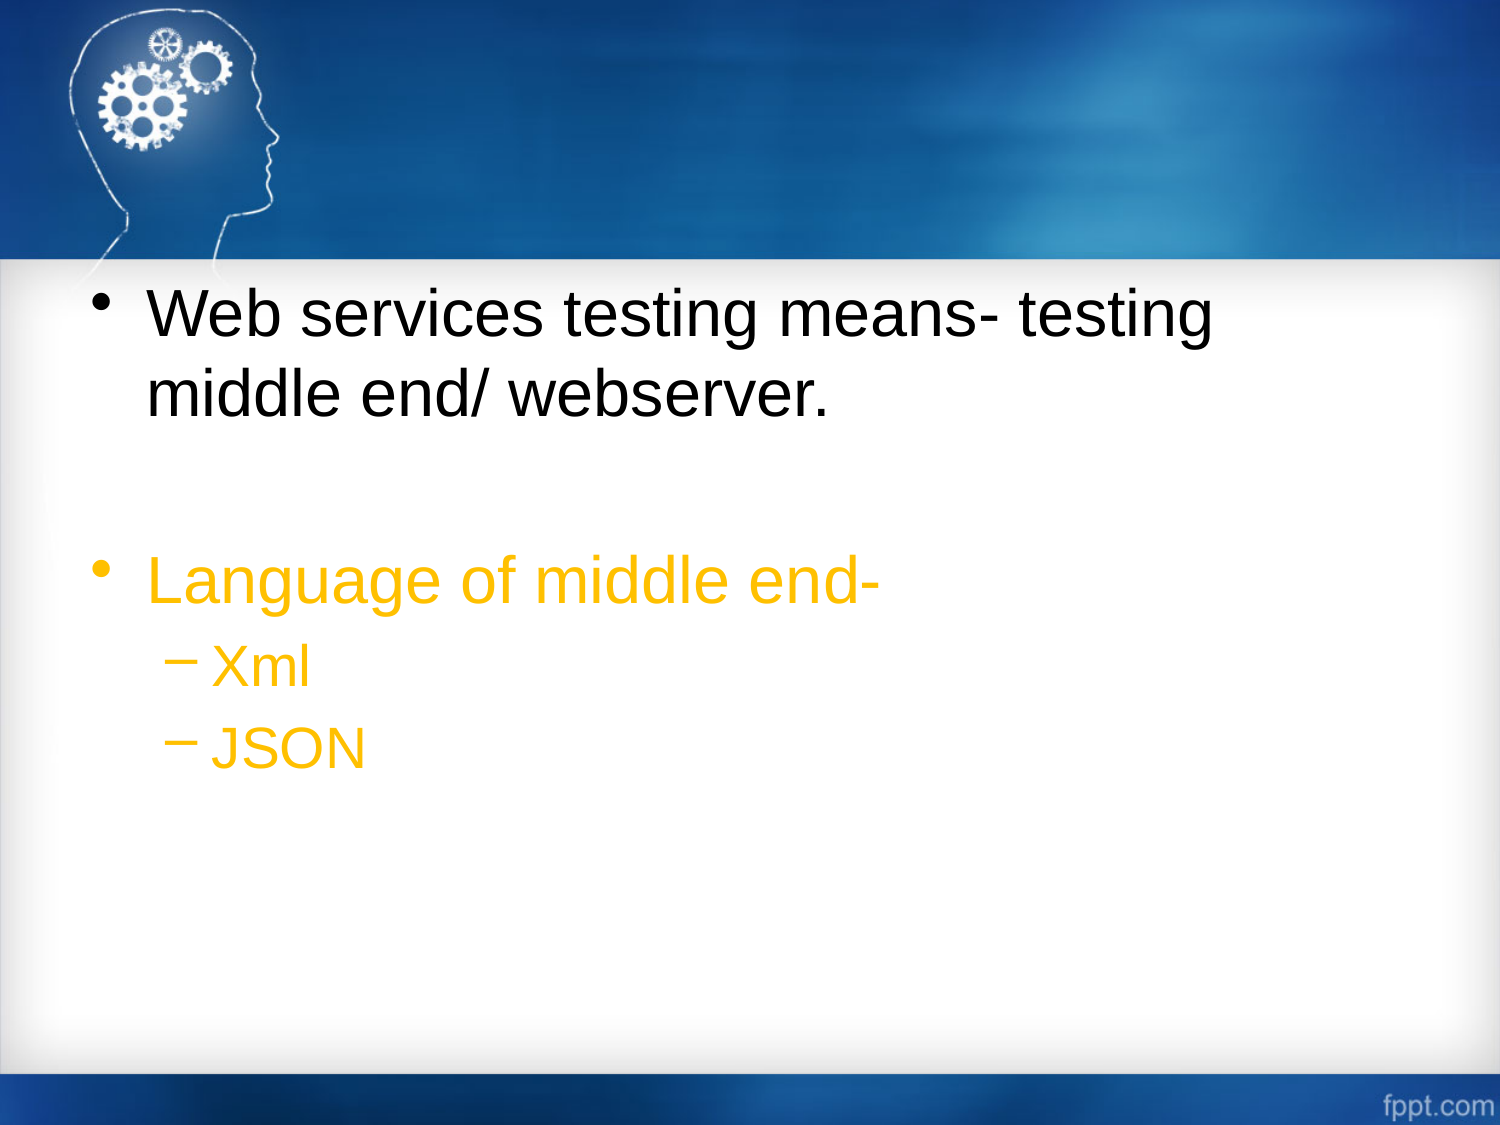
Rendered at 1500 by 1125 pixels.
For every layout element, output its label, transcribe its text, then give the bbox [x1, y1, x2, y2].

picture [0, 0, 1500, 1125]
list Web services testing means- testing middle end/ webserver. Language of middle end- Xml JSON [75, 262, 1425, 1005]
